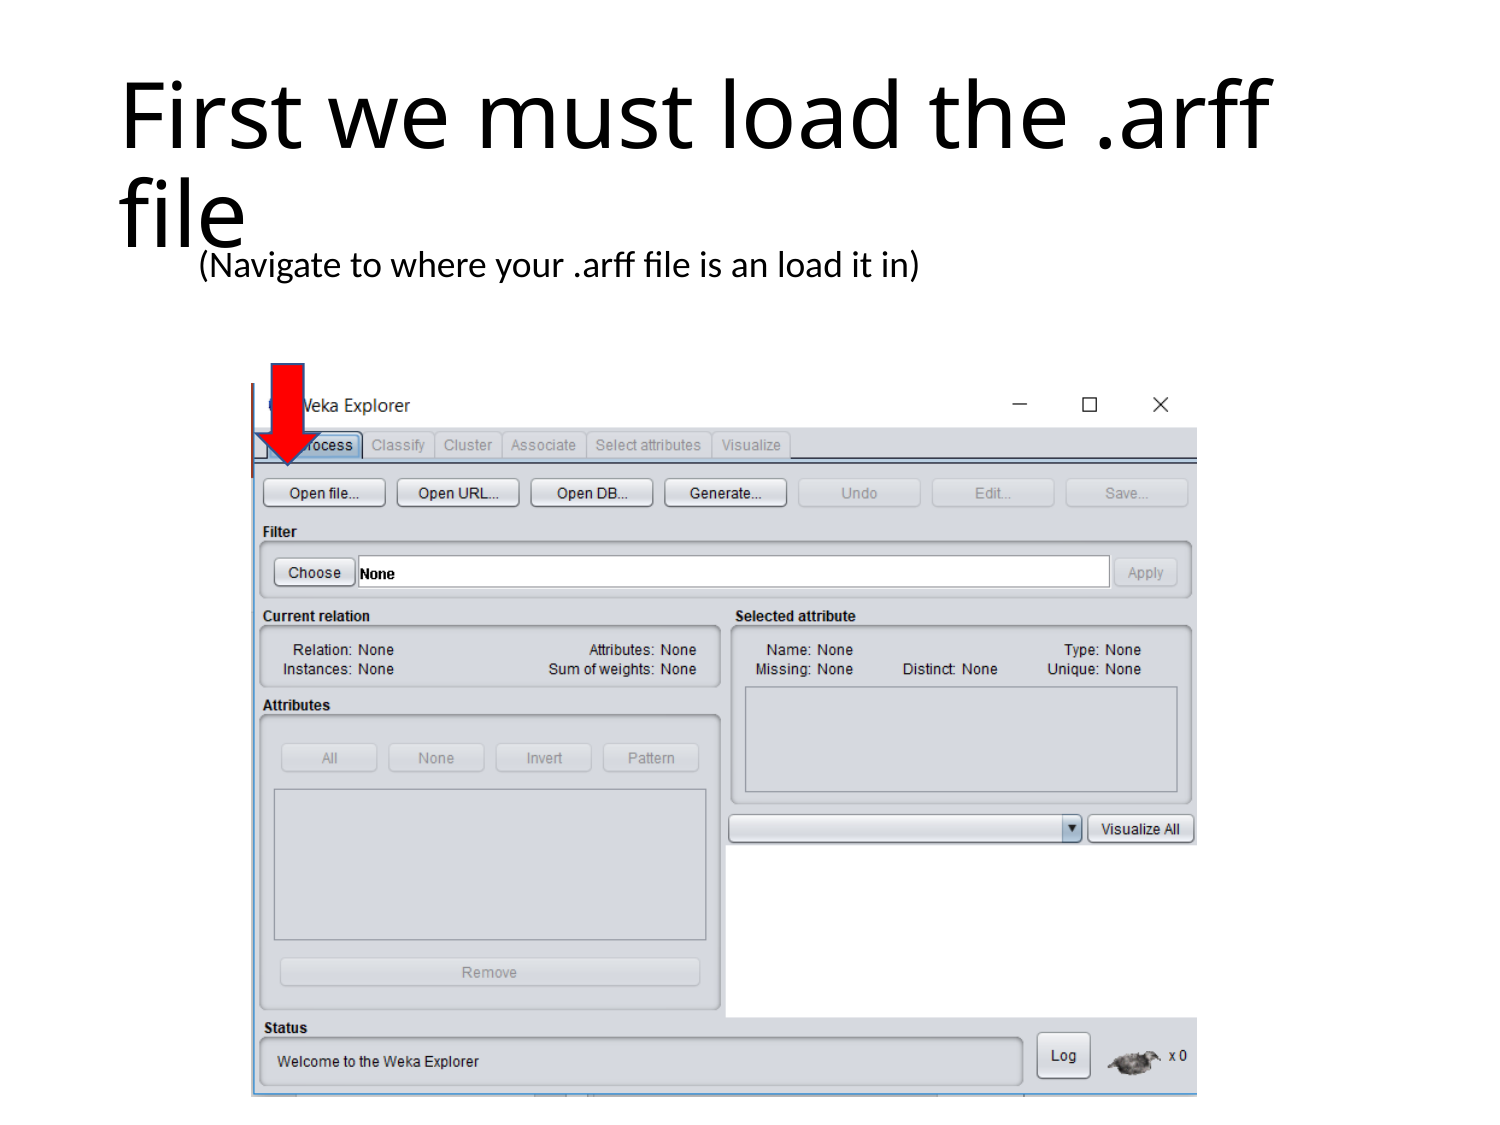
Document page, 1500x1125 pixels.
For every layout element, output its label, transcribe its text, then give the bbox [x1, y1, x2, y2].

text_box (Navigate to where your .arff file is an load it in) [183, 232, 1202, 292]
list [251, 383, 1197, 1097]
text_box [270, 363, 305, 383]
title First we must load the .arff file [103, 59, 1397, 278]
